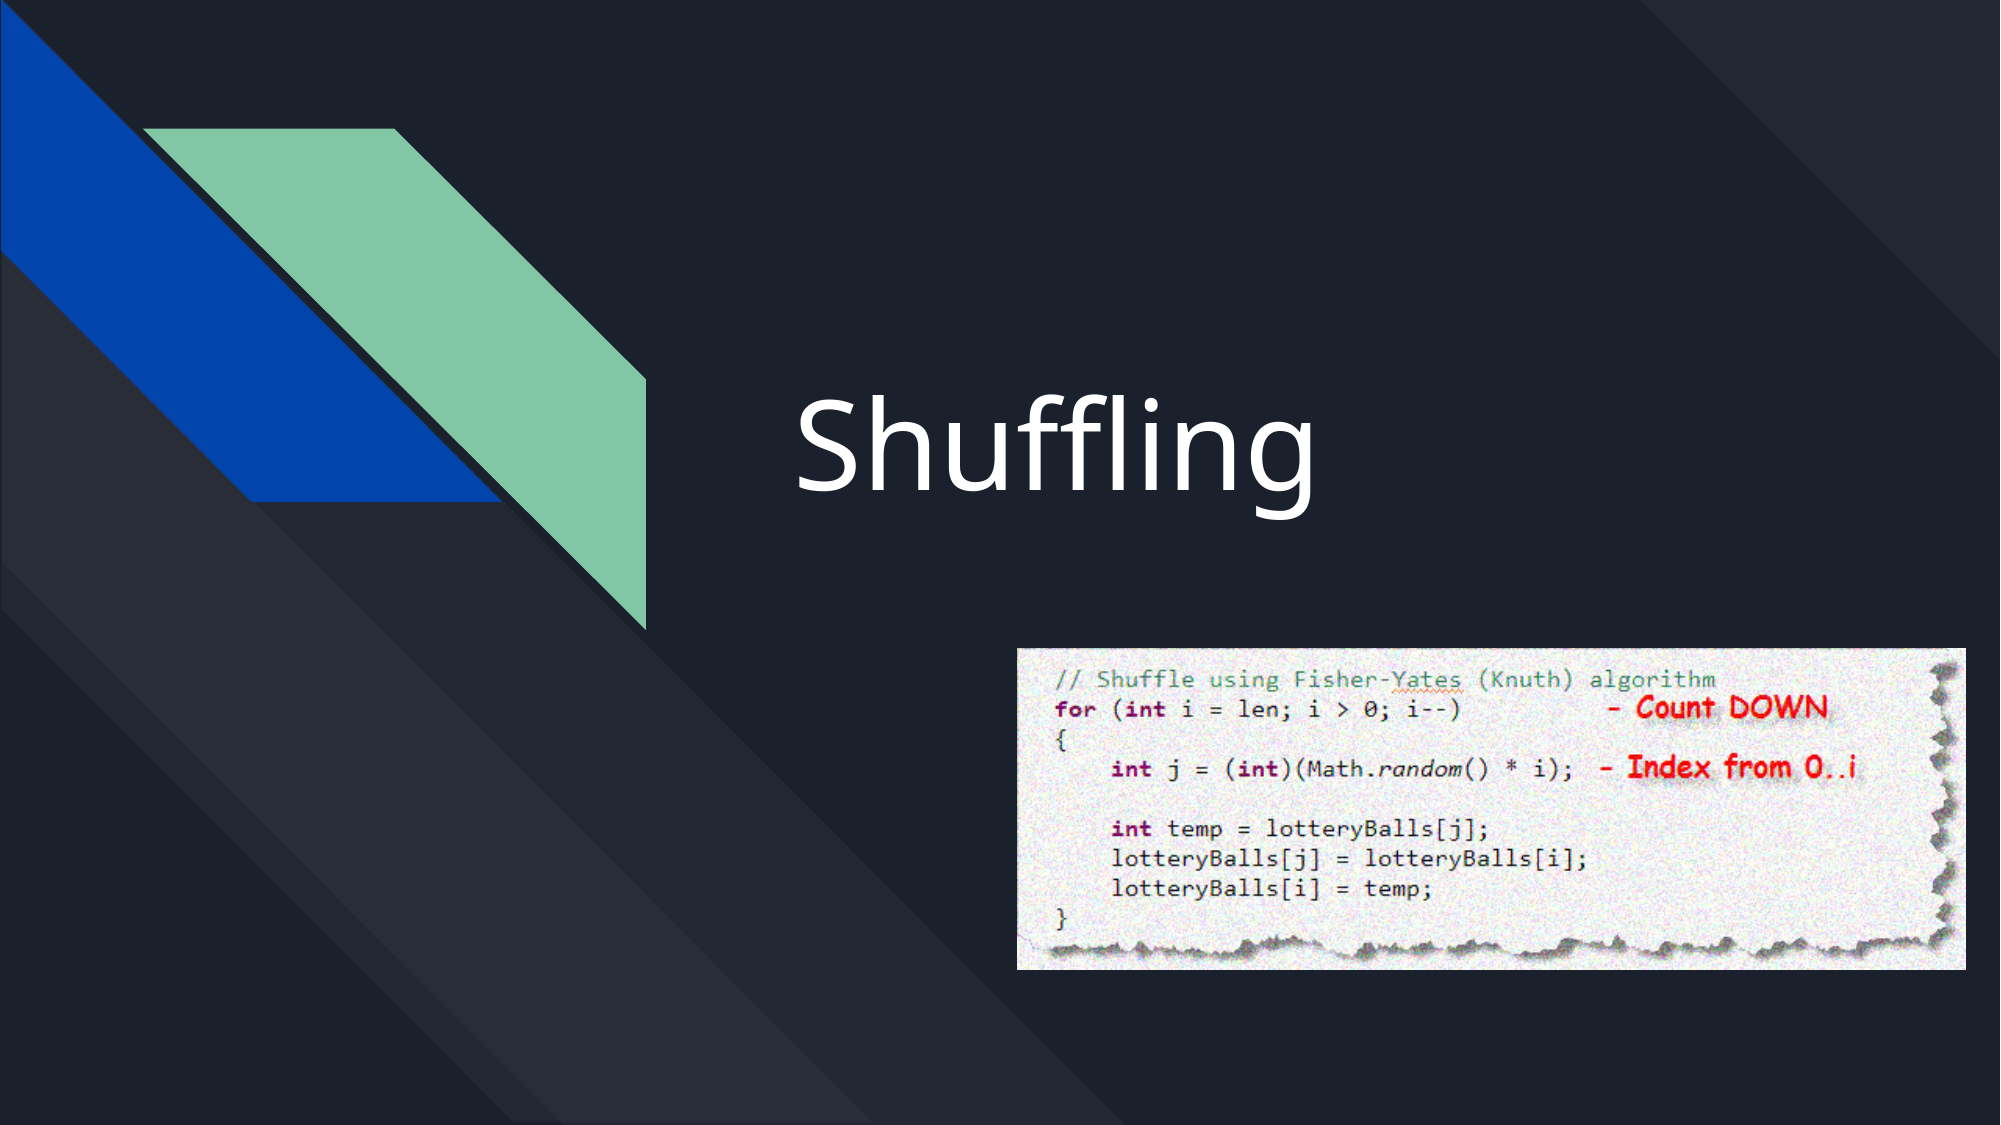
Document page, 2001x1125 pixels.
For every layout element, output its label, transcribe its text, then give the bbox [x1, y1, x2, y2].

title Shuffling [773, 345, 1872, 691]
picture [1016, 648, 1966, 970]
